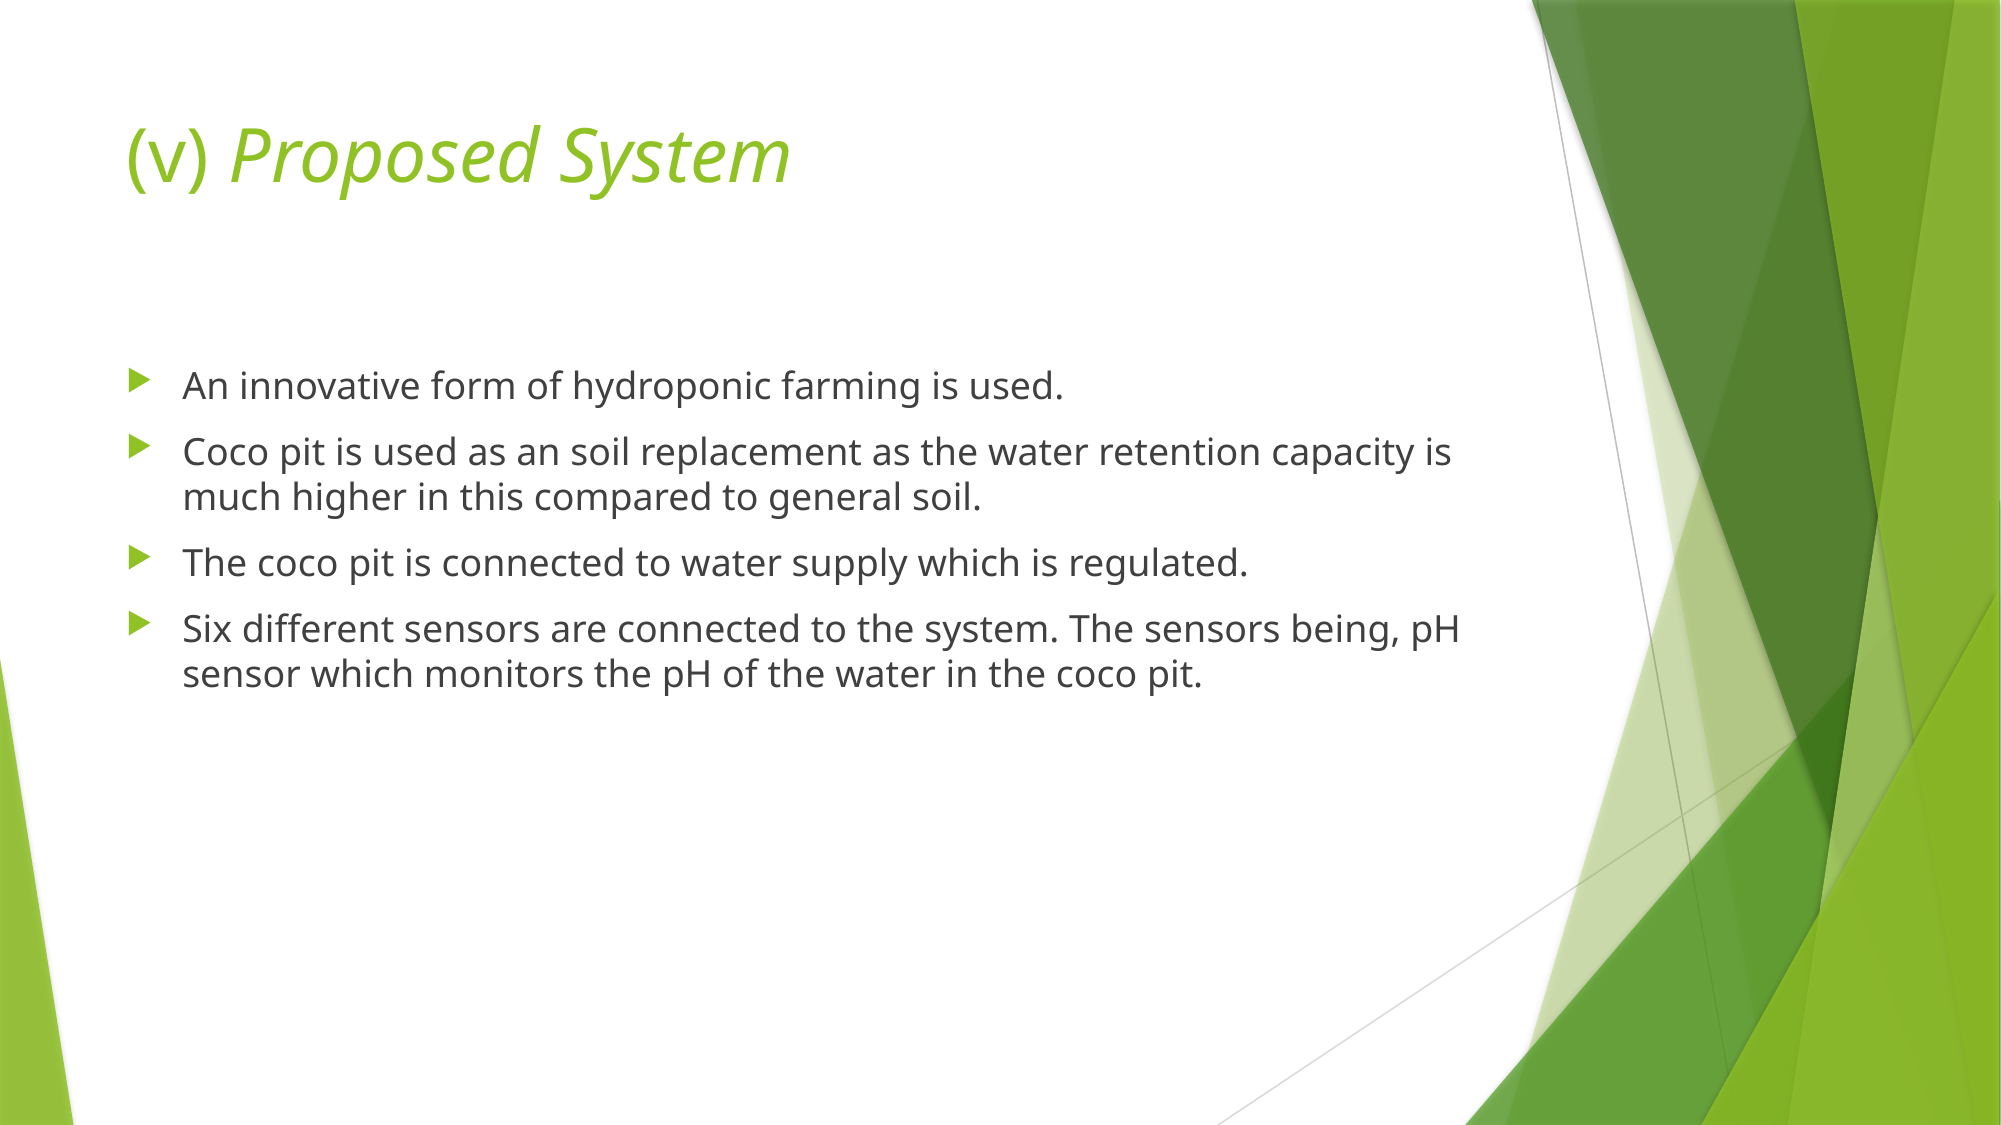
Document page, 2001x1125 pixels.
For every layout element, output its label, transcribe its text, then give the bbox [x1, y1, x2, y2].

list An innovative form of hydroponic farming is used. Coco pit is used as an soil replacement as the water retention capacity is much higher in this compared to general soil. The coco pit is connected to water supply which is regulated. Six different sensors are connected to the system. The sensors being, pH sensor which monitors the pH of the water in the coco pit. [111, 354, 1522, 992]
title (v) Proposed System [111, 99, 1522, 317]
